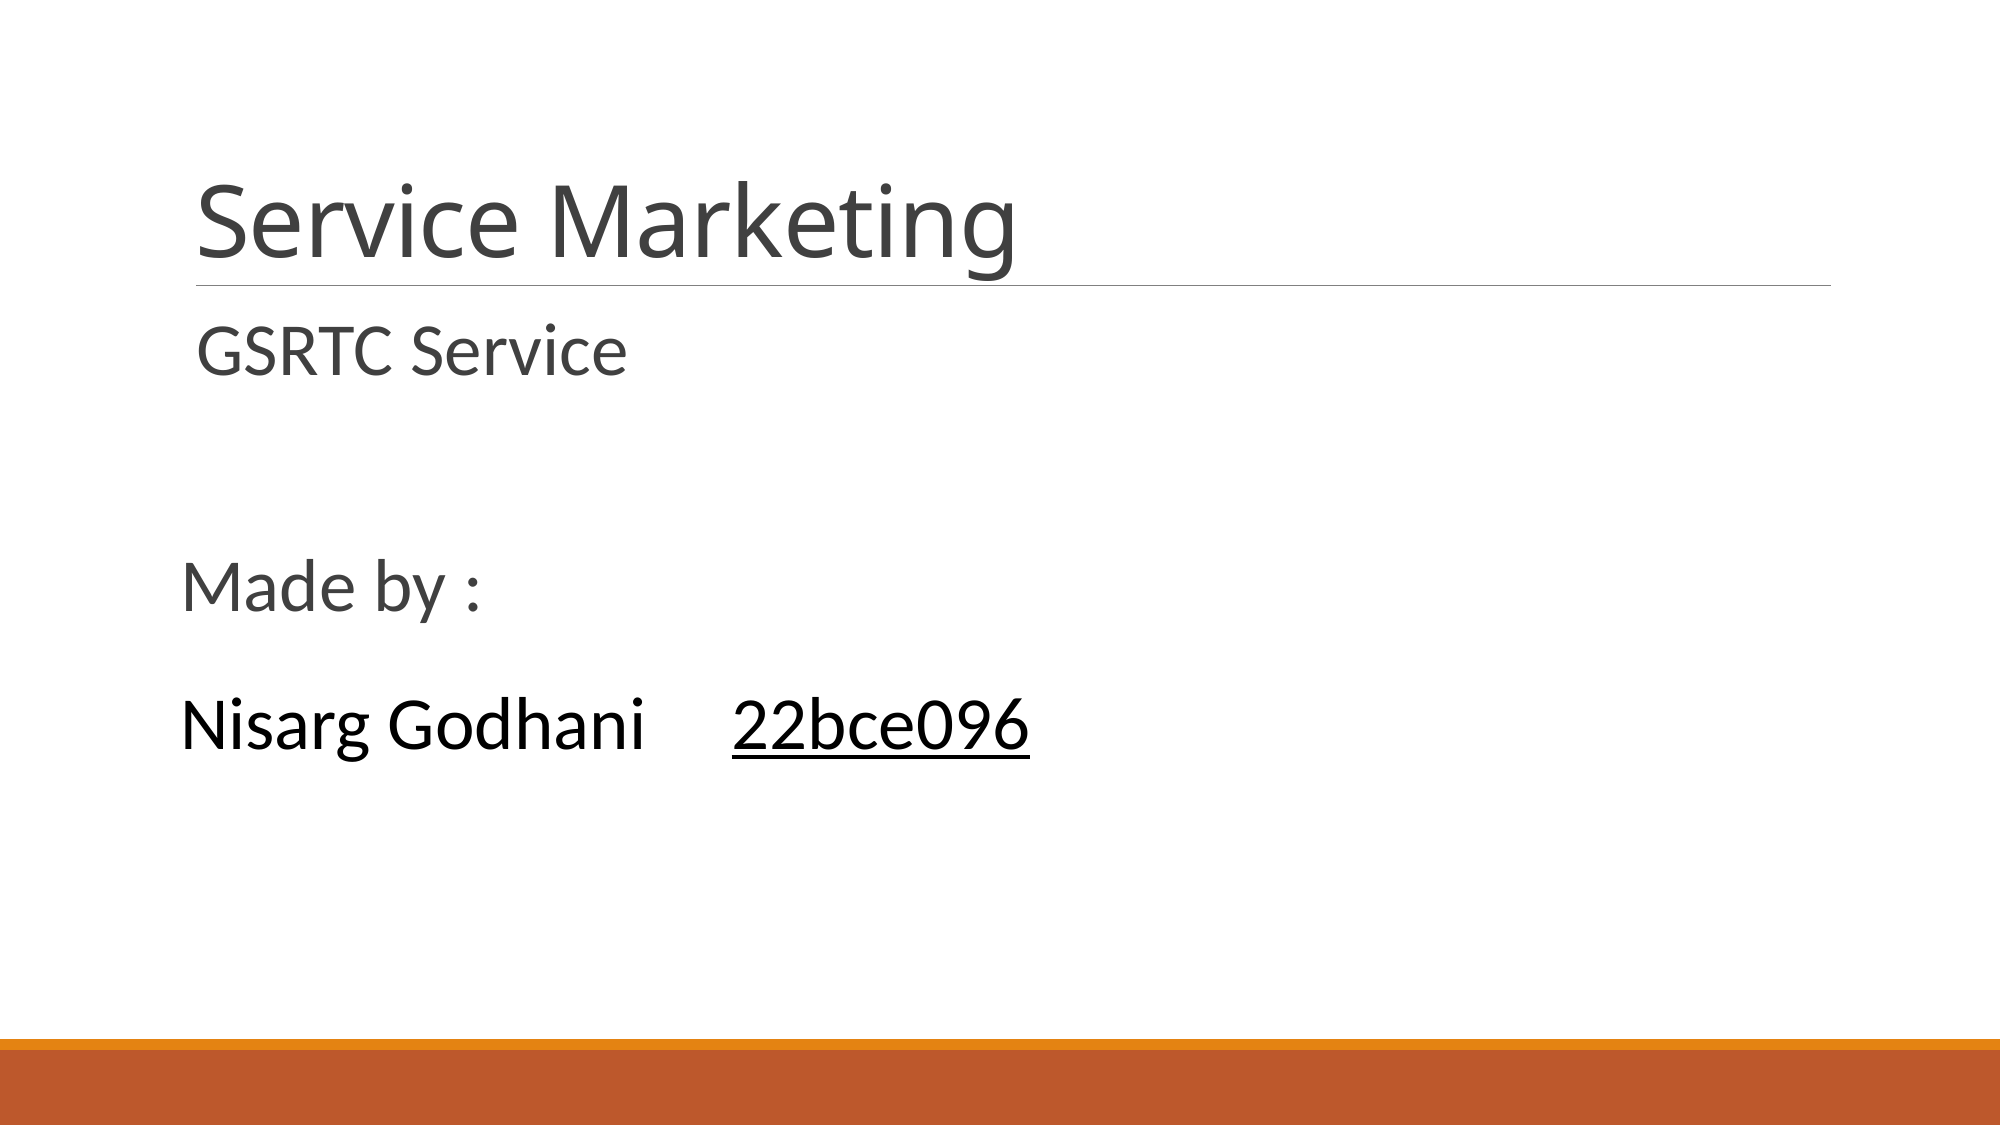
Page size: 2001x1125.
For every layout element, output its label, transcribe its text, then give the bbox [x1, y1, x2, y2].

list GSRTC Service Made by : Nisarg Godhani 22bce096 [180, 302, 1830, 963]
title Service Marketing [180, 47, 1830, 285]
